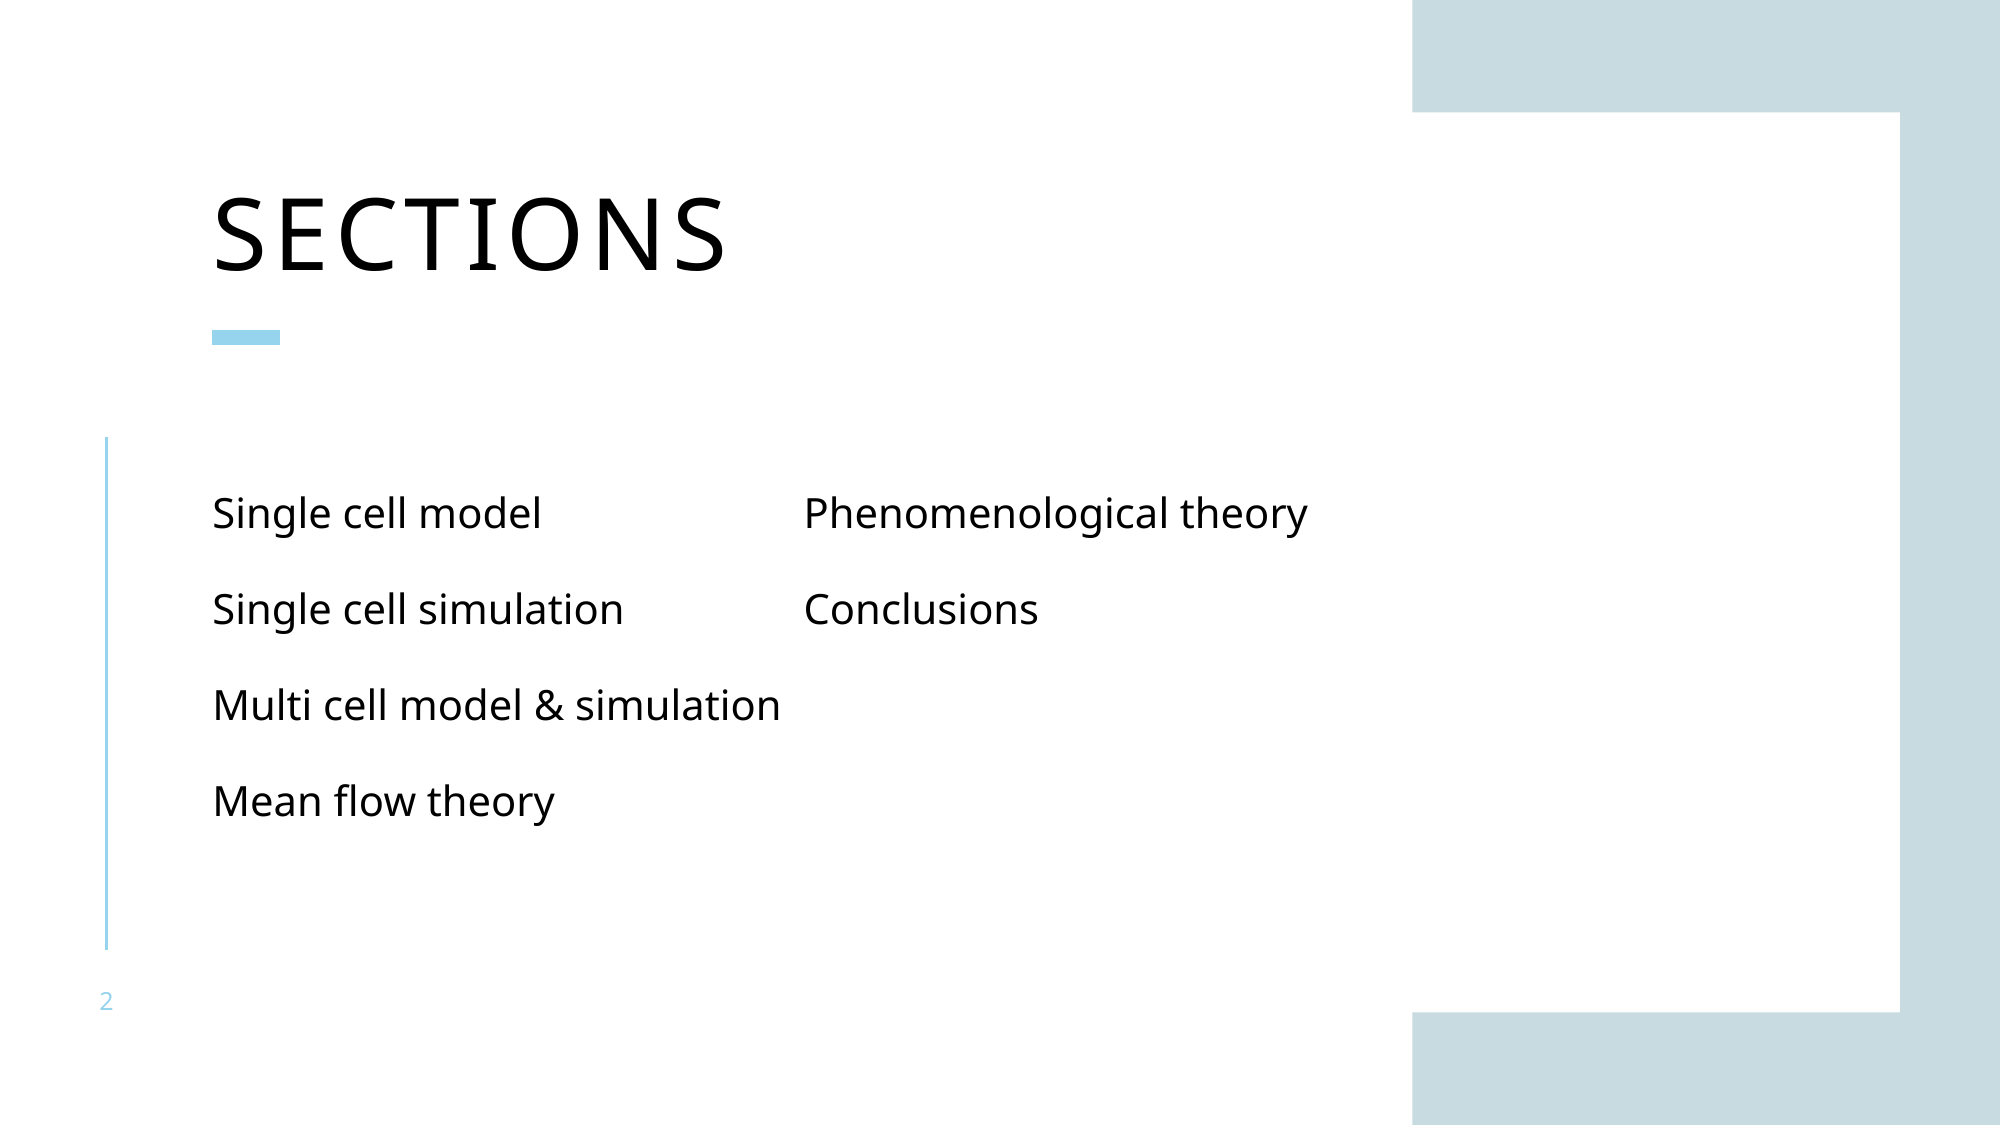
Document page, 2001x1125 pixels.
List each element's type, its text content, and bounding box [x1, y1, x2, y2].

list Single cell model Single cell simulation Multi cell model & simulation Mean flow theory [212, 461, 803, 1014]
title Sections [212, 184, 850, 275]
text_box Phenomenological theory Conclusions [803, 461, 1395, 1014]
slide_number 2 [68, 987, 144, 1018]
